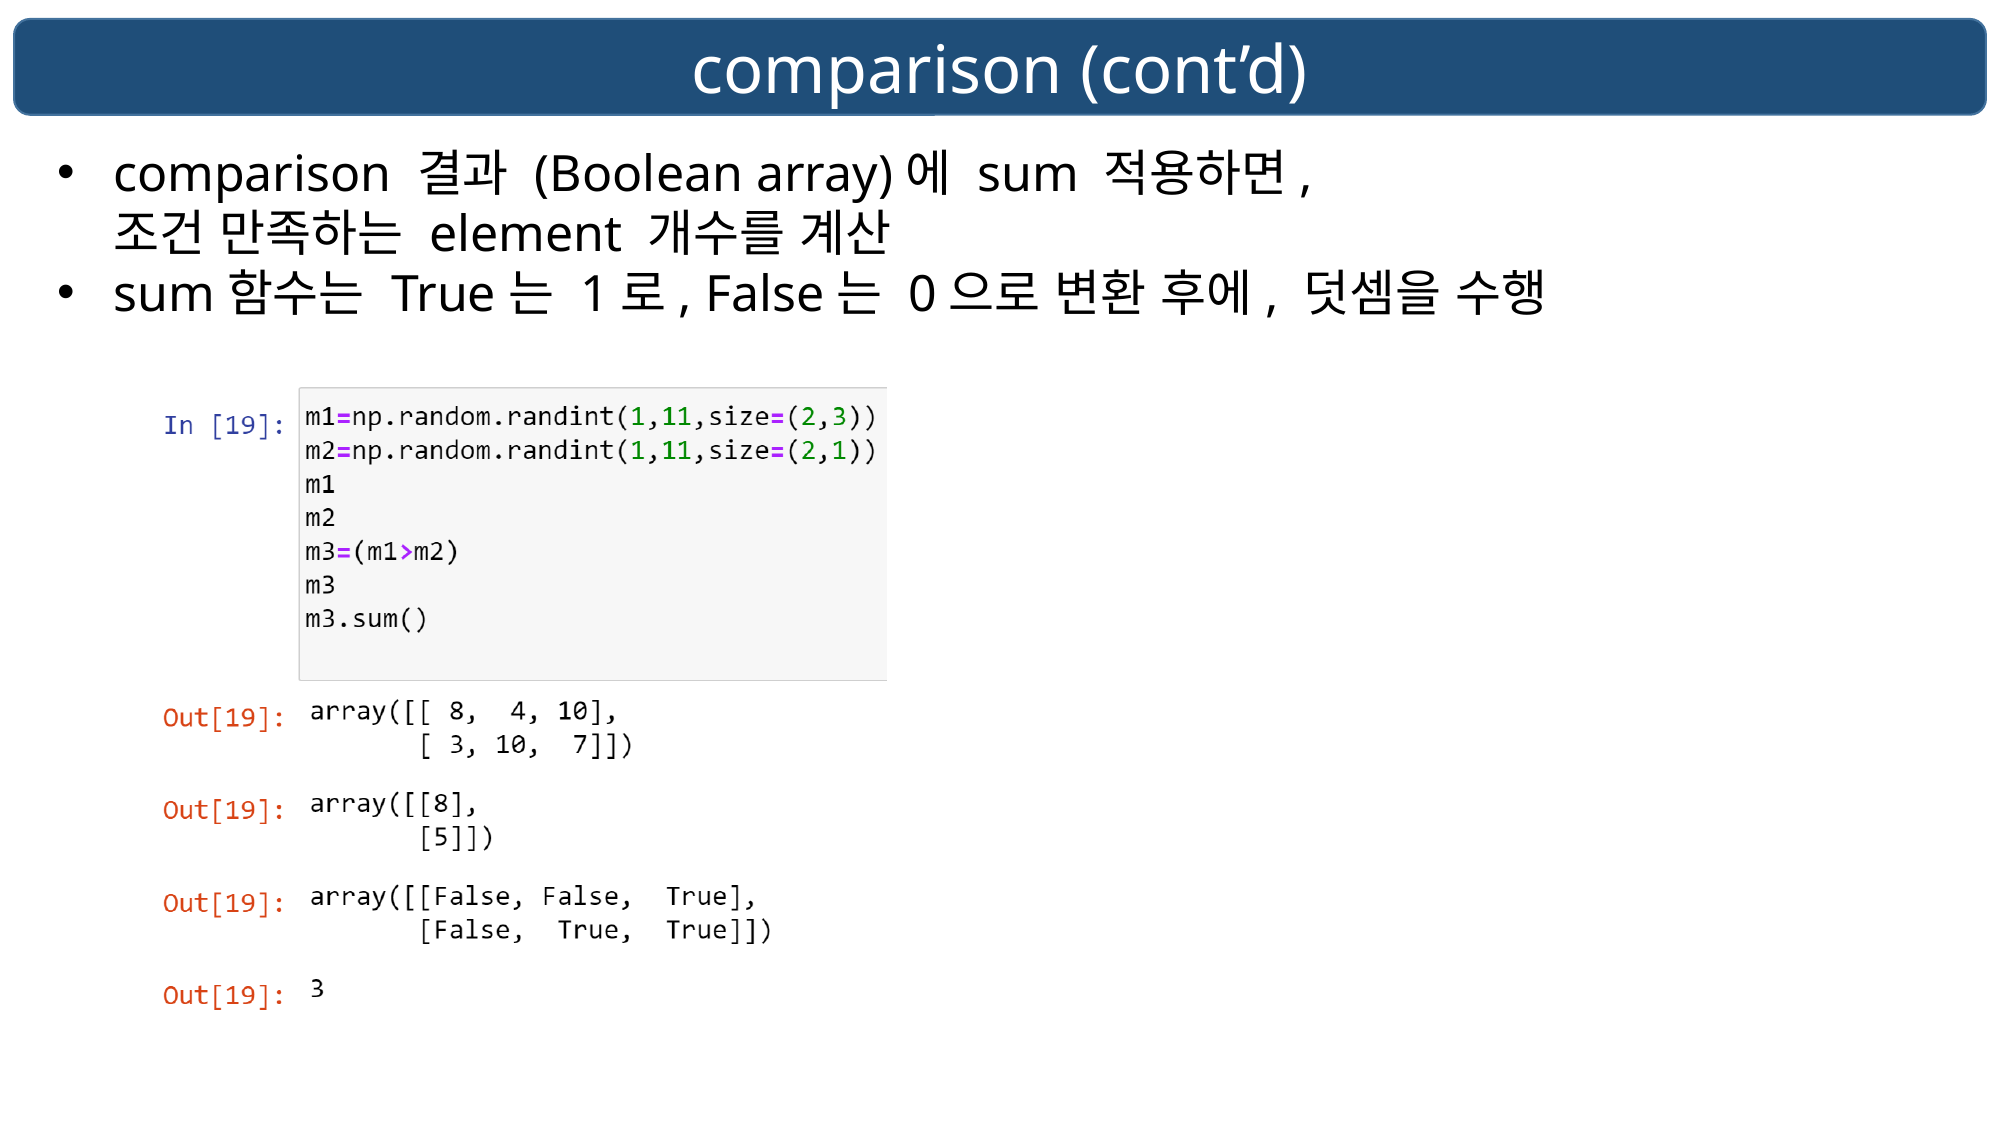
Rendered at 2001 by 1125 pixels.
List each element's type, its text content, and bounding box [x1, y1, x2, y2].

picture [140, 378, 887, 1018]
text_box comparison (cont’d) [13, 17, 1987, 116]
text_box comparison 결과 (Boolean array)에 sum 적용하면, 조건 만족하는 element 개수를 계산 sum함수는 True는 1로, False는 0으로 변환 후에, 덧셈을 수행 [42, 134, 1860, 330]
